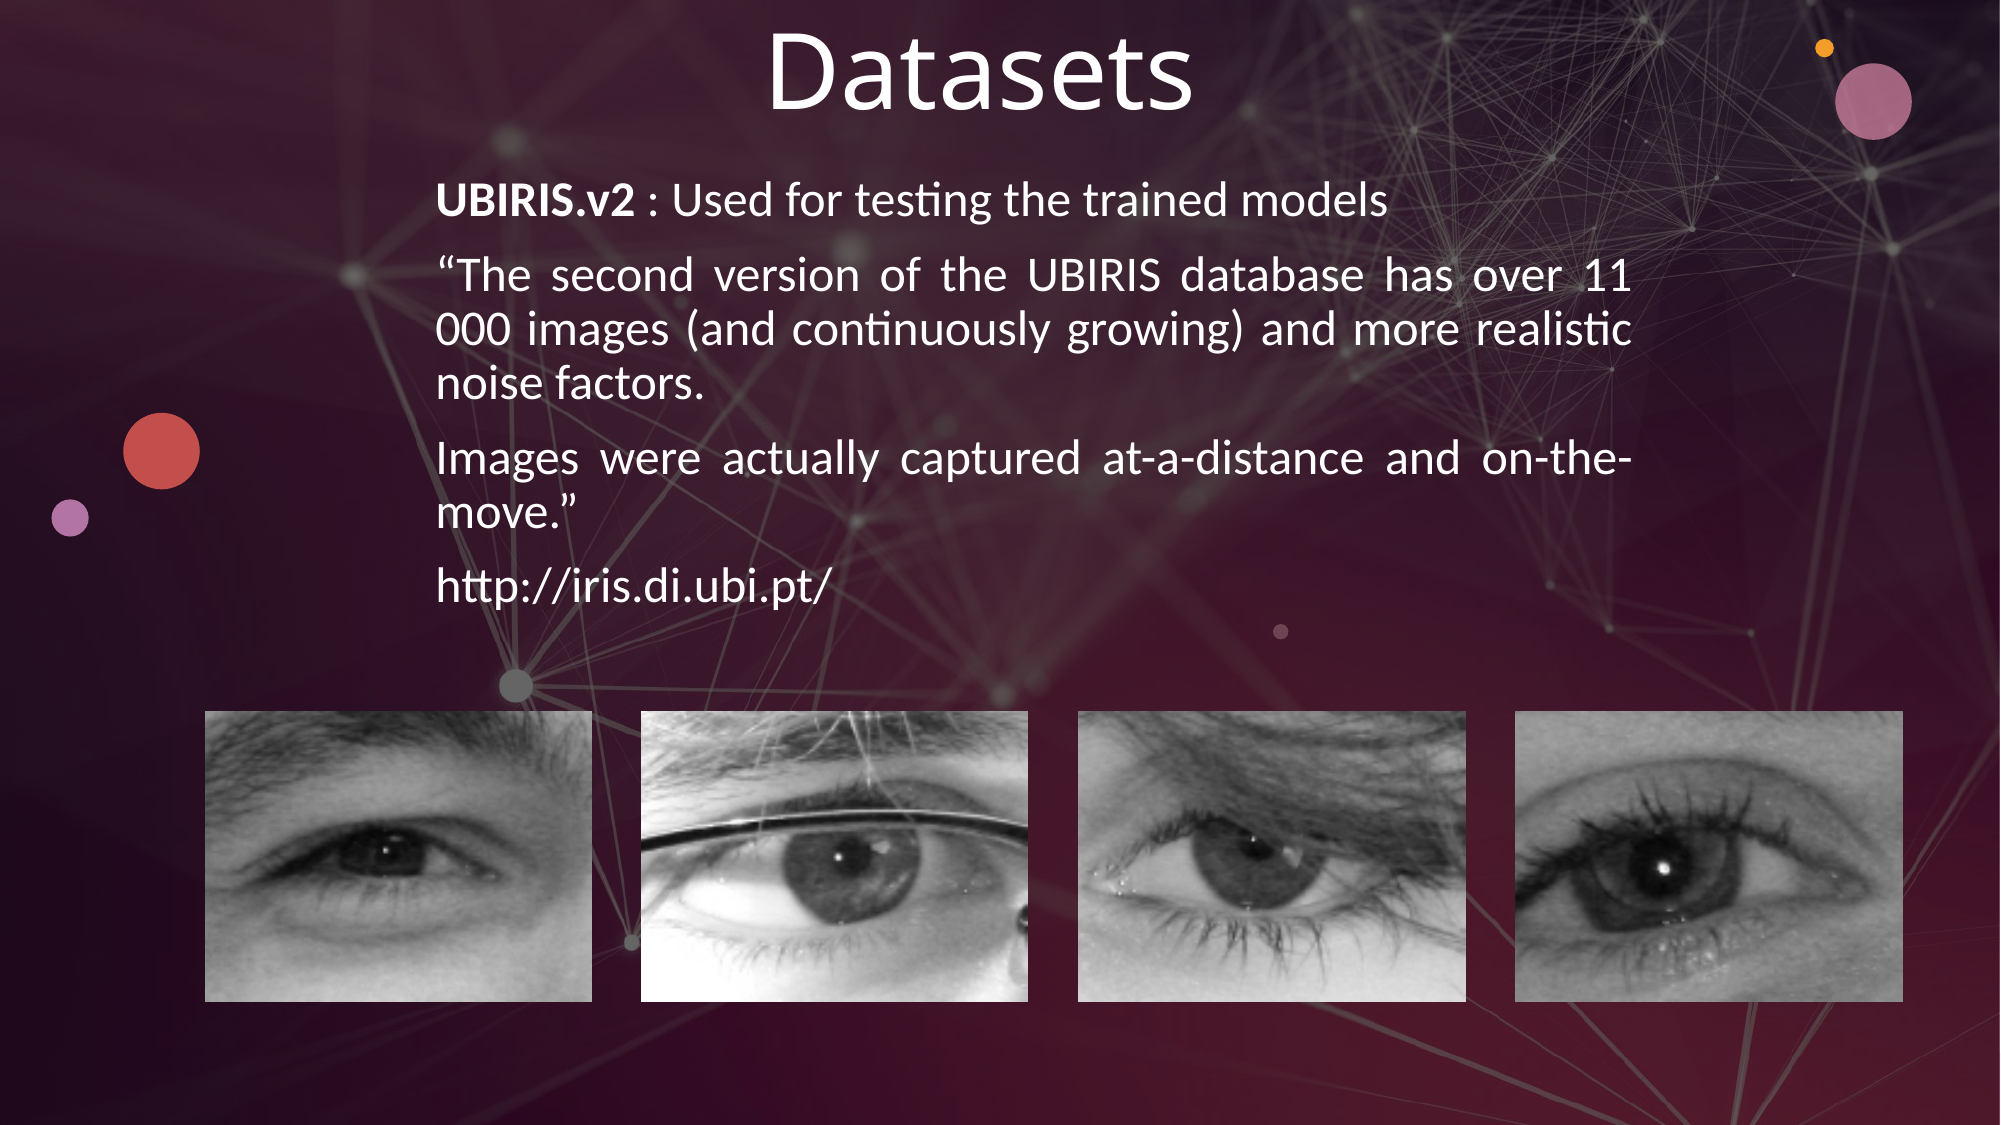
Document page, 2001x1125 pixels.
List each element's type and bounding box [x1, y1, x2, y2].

text_box [51, 38, 1912, 936]
picture [0, 0, 2000, 1125]
